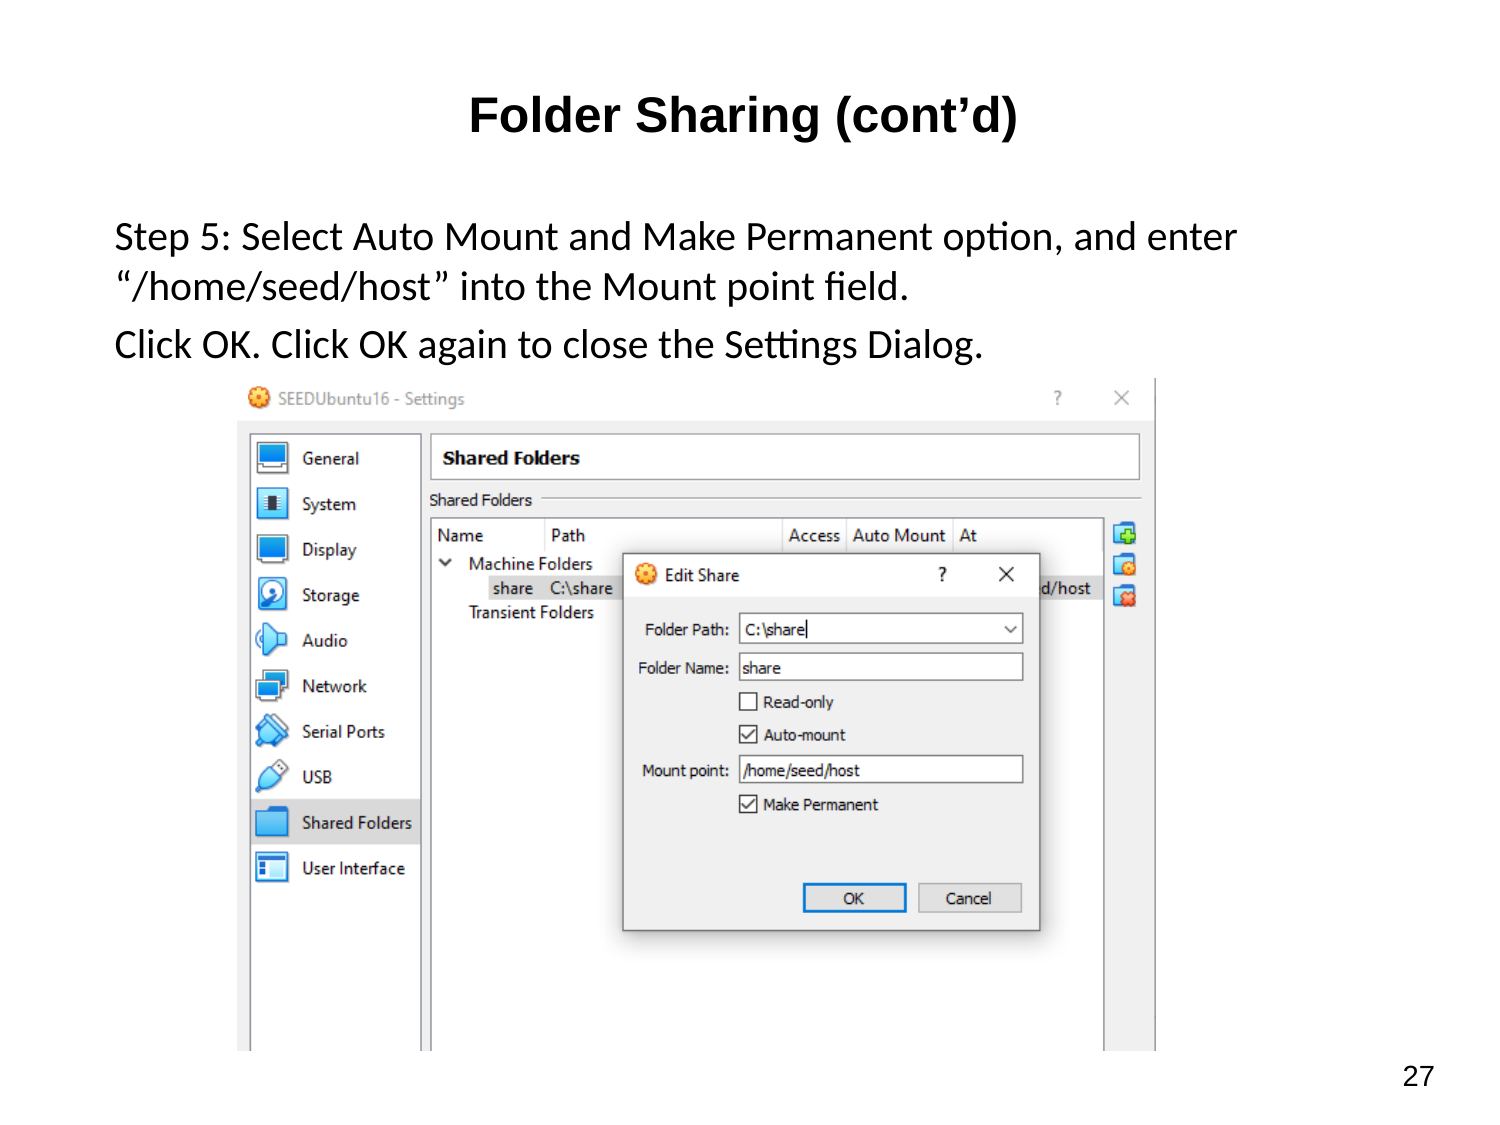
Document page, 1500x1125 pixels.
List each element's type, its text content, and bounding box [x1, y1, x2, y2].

text_box Folder Sharing (cont’d) [74, 74, 1413, 150]
picture [237, 377, 1156, 1051]
text_box 27 [1323, 1049, 1450, 1125]
text_box Step 5: Select Auto Mount and Make Permanent option, and enter “/home/seed/host” into the Mount point field. Click OK. Click OK again to close the Settings Dialog. [99, 201, 1438, 375]
